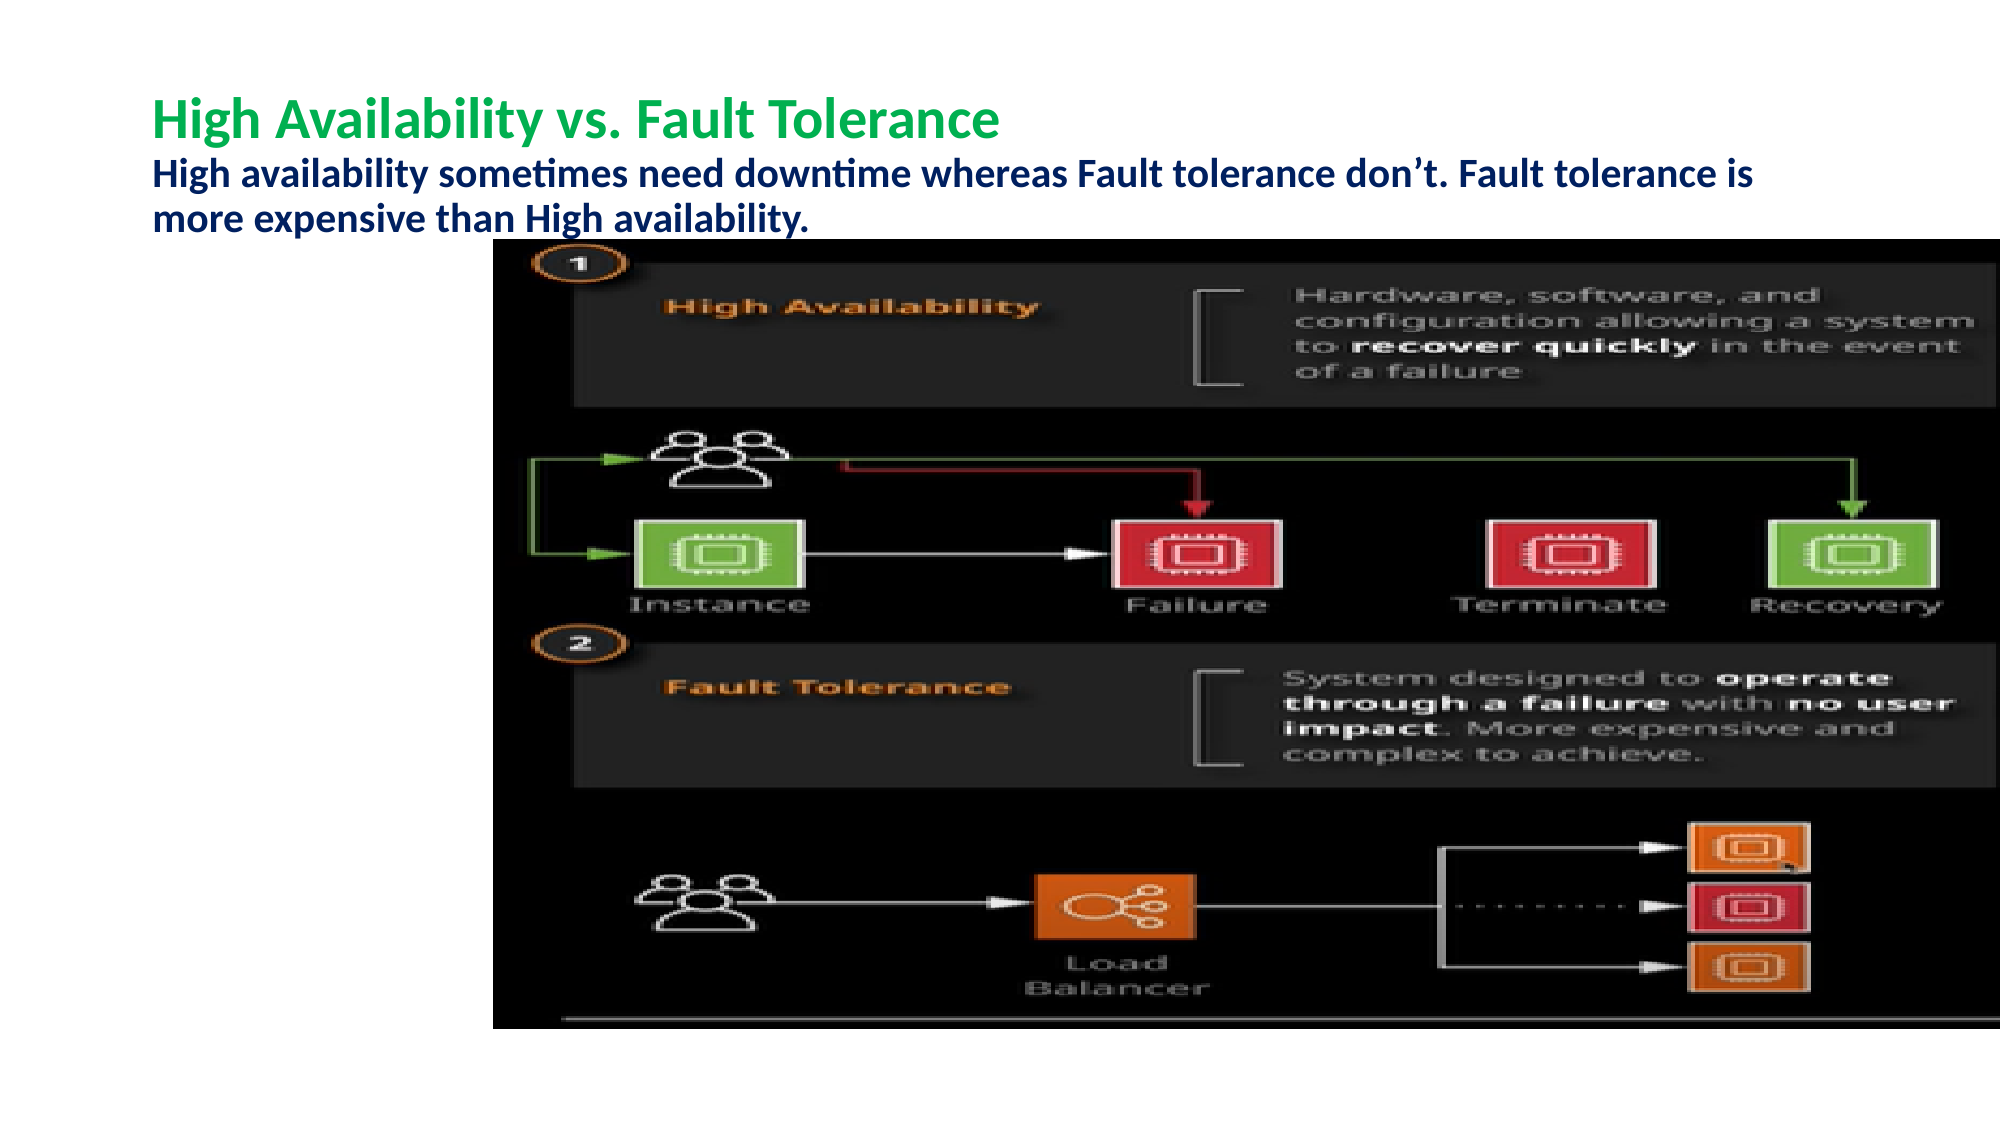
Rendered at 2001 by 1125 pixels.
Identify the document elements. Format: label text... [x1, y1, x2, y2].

title High Availability vs. Fault Tolerance High availability sometimes need downtime whereas Fault tolerance don’t. Fault tolerance is more expensive than High availability. [137, 59, 1863, 278]
picture [493, 238, 2000, 1029]
